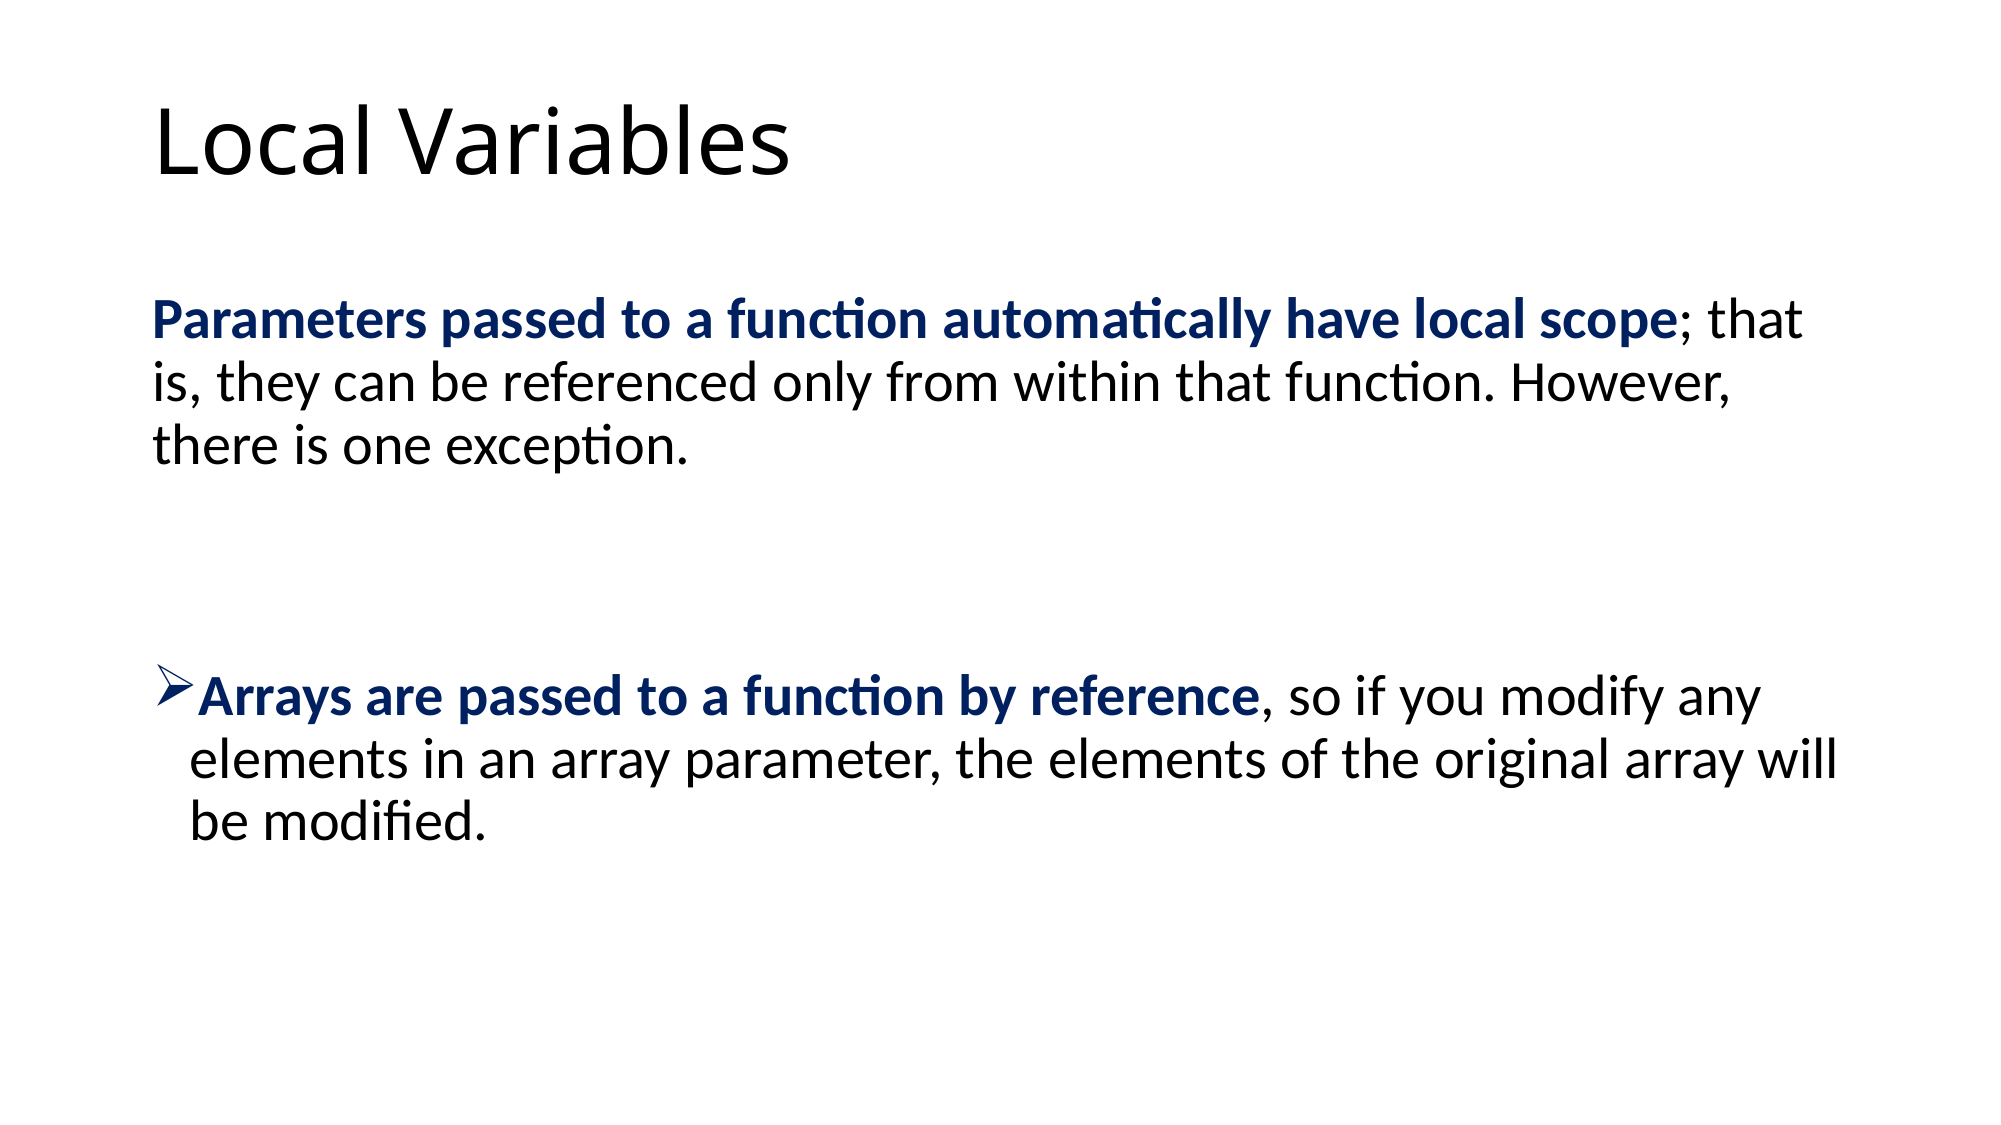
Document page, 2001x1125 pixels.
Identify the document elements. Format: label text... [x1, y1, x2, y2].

title Local Variables [137, 36, 1863, 254]
list Parameters passed to a function automatically have local scope; that is, they can be referenced only from within that function. However, there is one exception. Arrays are passed to a function by reference, so if you modify any elements in an array parameter, the elements of the original array will be modified. [137, 280, 1863, 1076]
